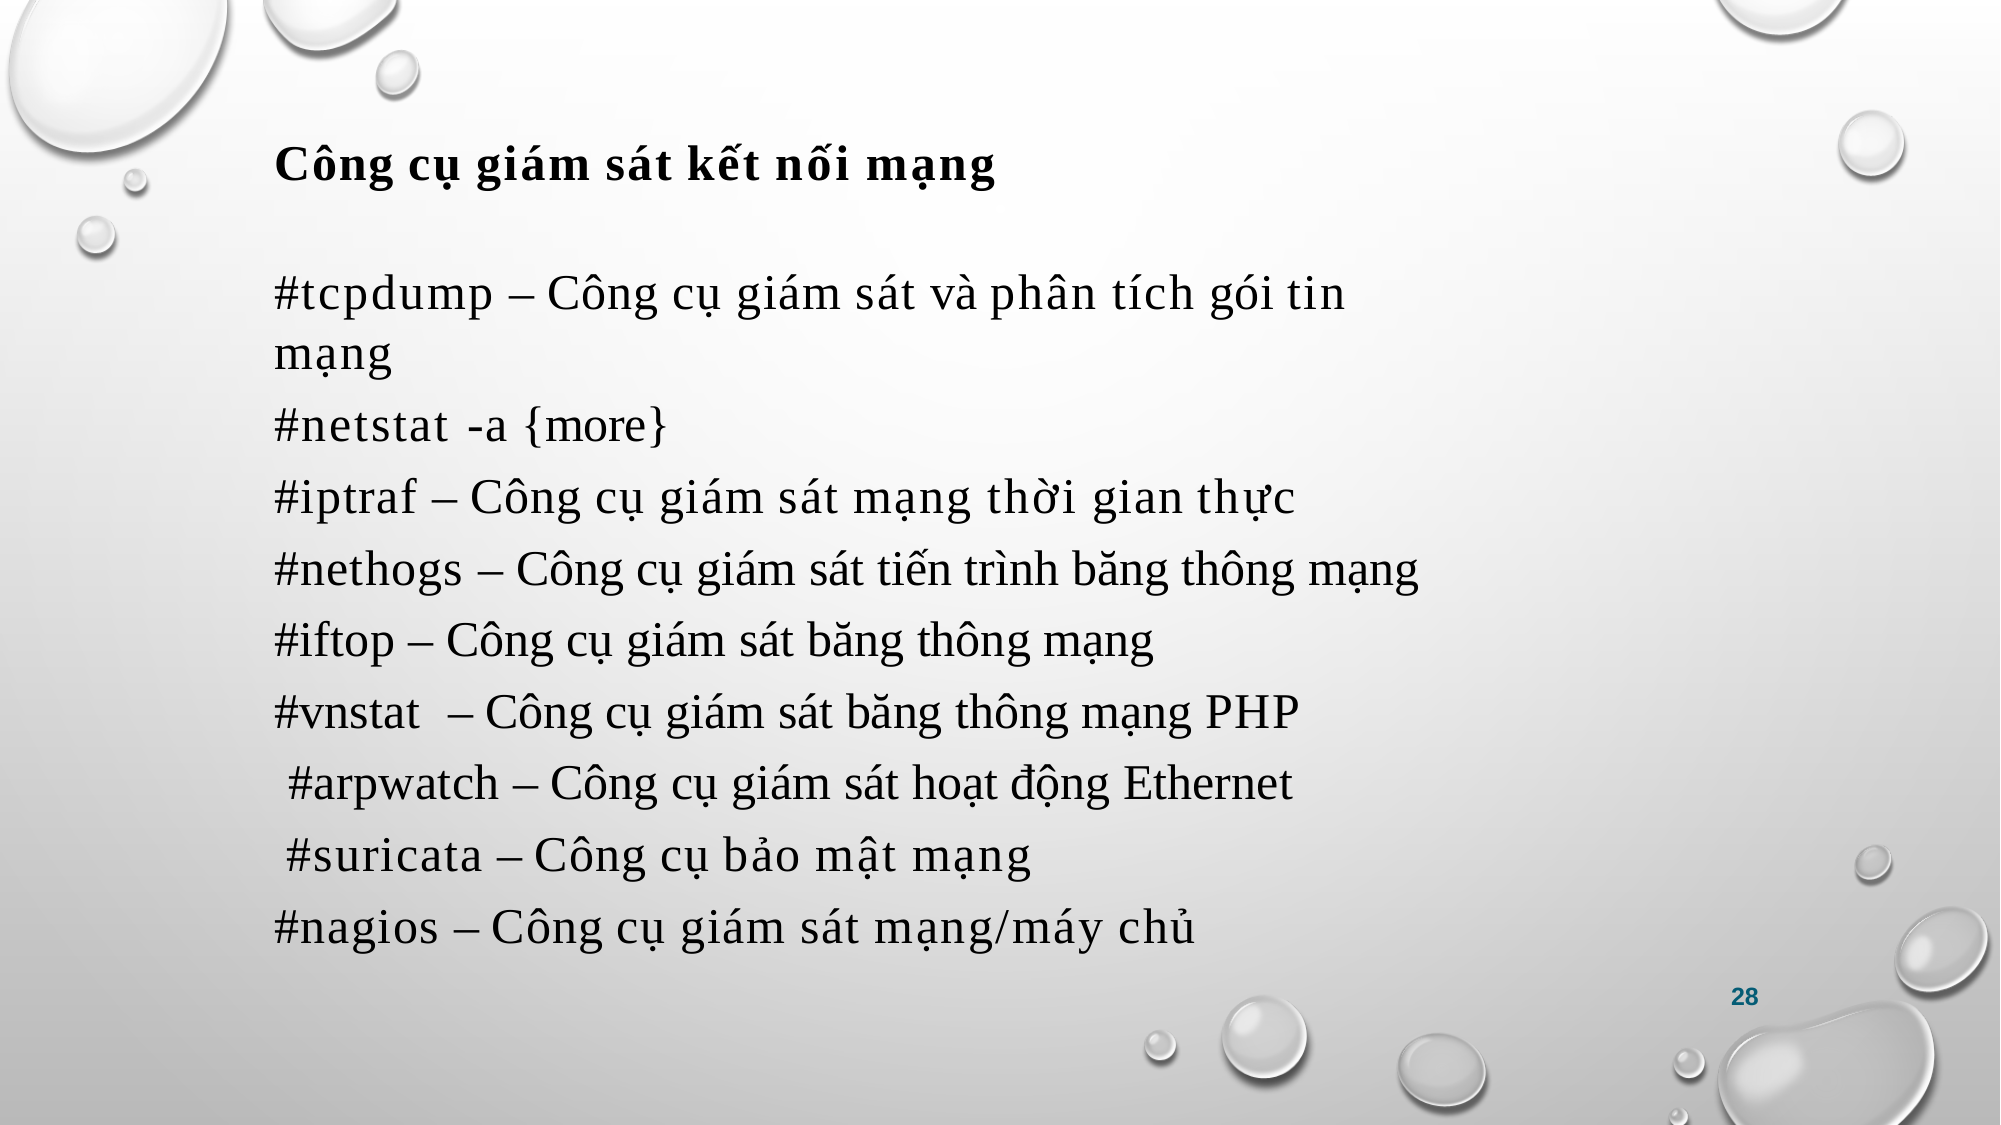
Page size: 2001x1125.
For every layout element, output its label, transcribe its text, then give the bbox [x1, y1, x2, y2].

slide_number 28 [1724, 668, 1851, 1125]
picture [0, 0, 2000, 1125]
text_box Công cụ giám sát kết nối mạng #tcpdump – Công cụ giám sát và phân tích gói tin mạng #netstat -a {more} #iptraf – Công cụ giám sát mạng thời gian thực #nethogs – Công cụ giám sát tiến trình băng thông mạng #iftop – Công cụ giám sát băng thông mạng #vnstat – Công cụ giám sát băng thông mạng PHP #arpwatch – Công cụ giám sát hoạt động Ethernet #suricata – Công cụ bảo mật mạng #nagios – Công cụ giám sát mạng/máy chủ [272, 128, 1472, 954]
